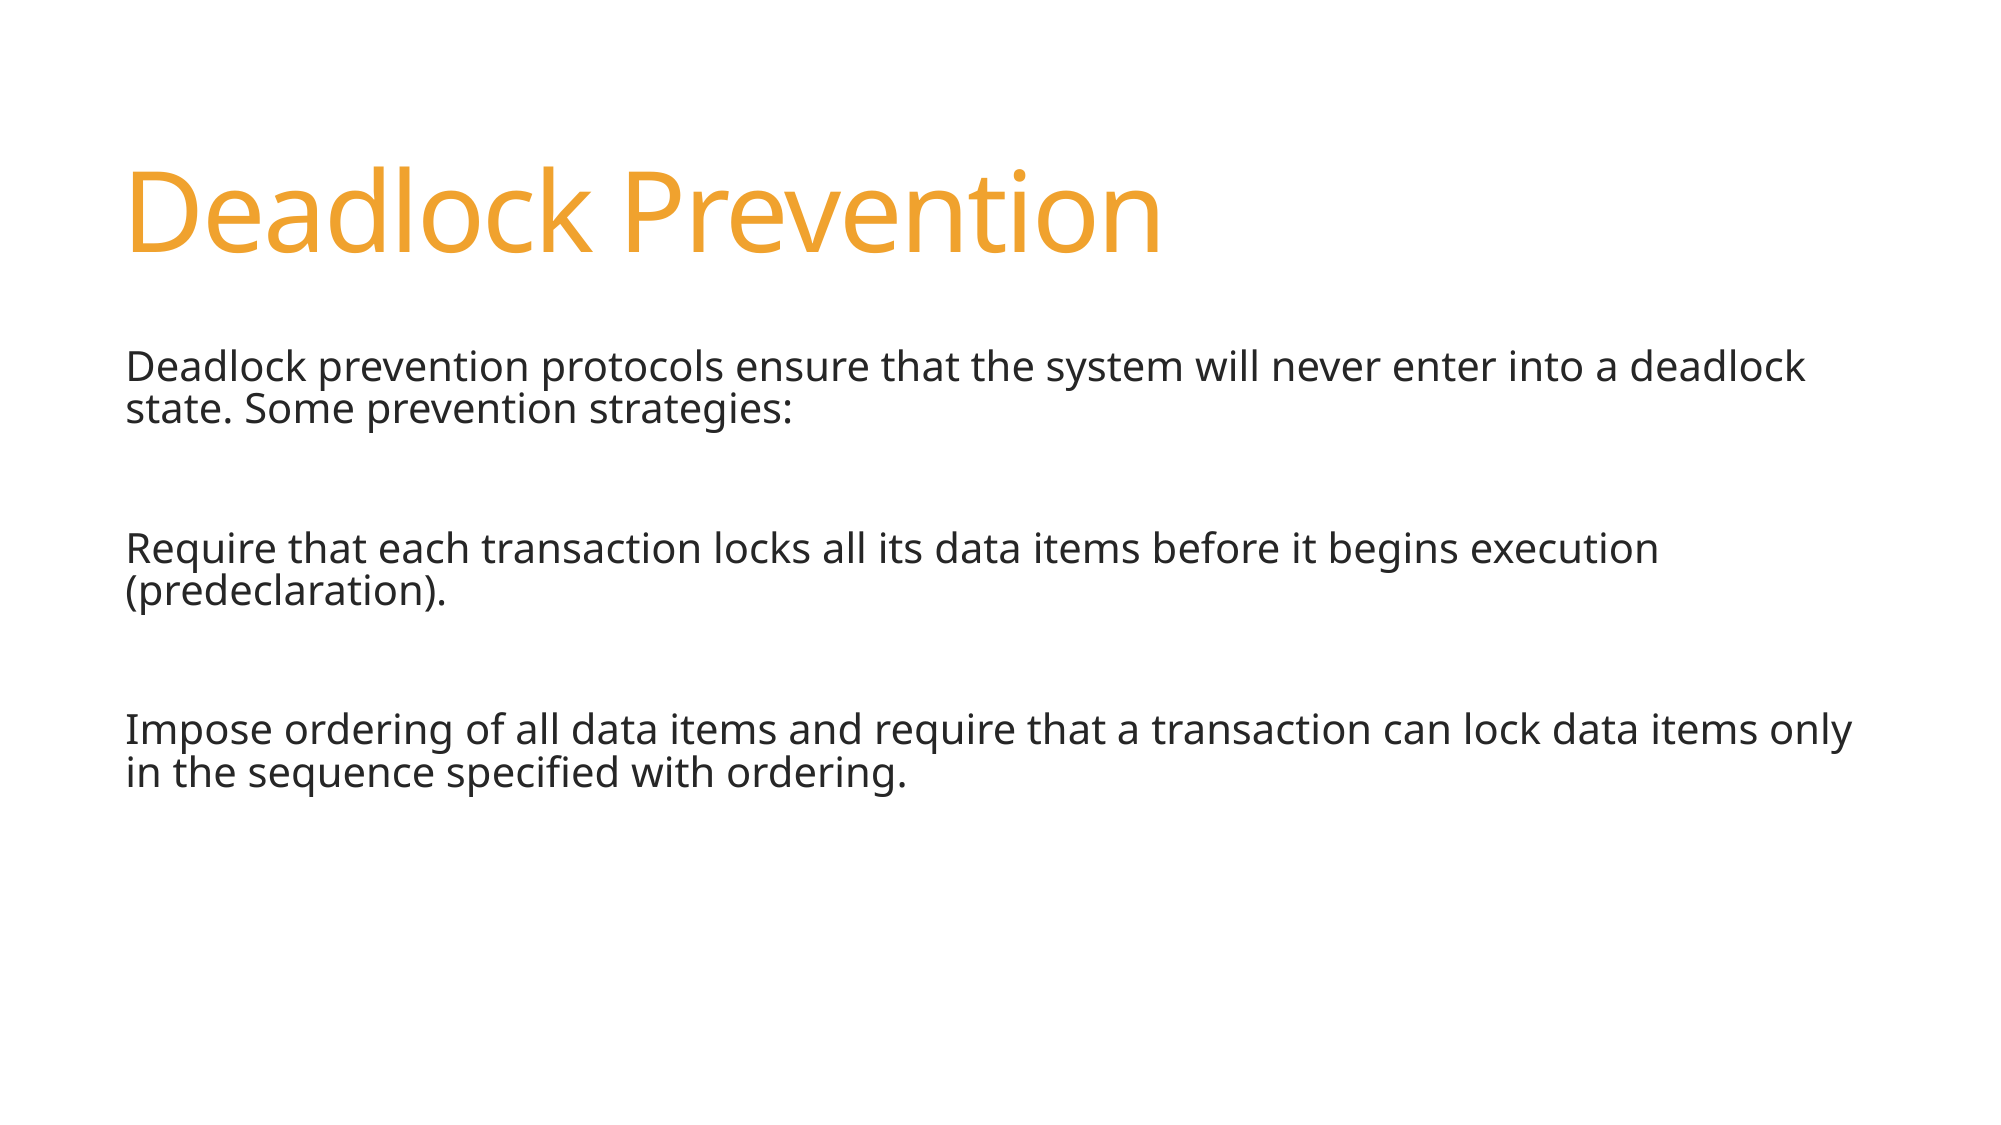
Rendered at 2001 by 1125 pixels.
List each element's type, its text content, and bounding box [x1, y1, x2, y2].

list Deadlock prevention protocols ensure that the system will never enter into a deadlock state. Some prevention strategies: Require that each transaction locks all its data items before it begins execution (predeclaration). Impose ordering of all data items and require that a transaction can lock data items only in the sequence specified with ordering. [95, 339, 1905, 1036]
title Deadlock Prevention [107, 81, 1875, 339]
